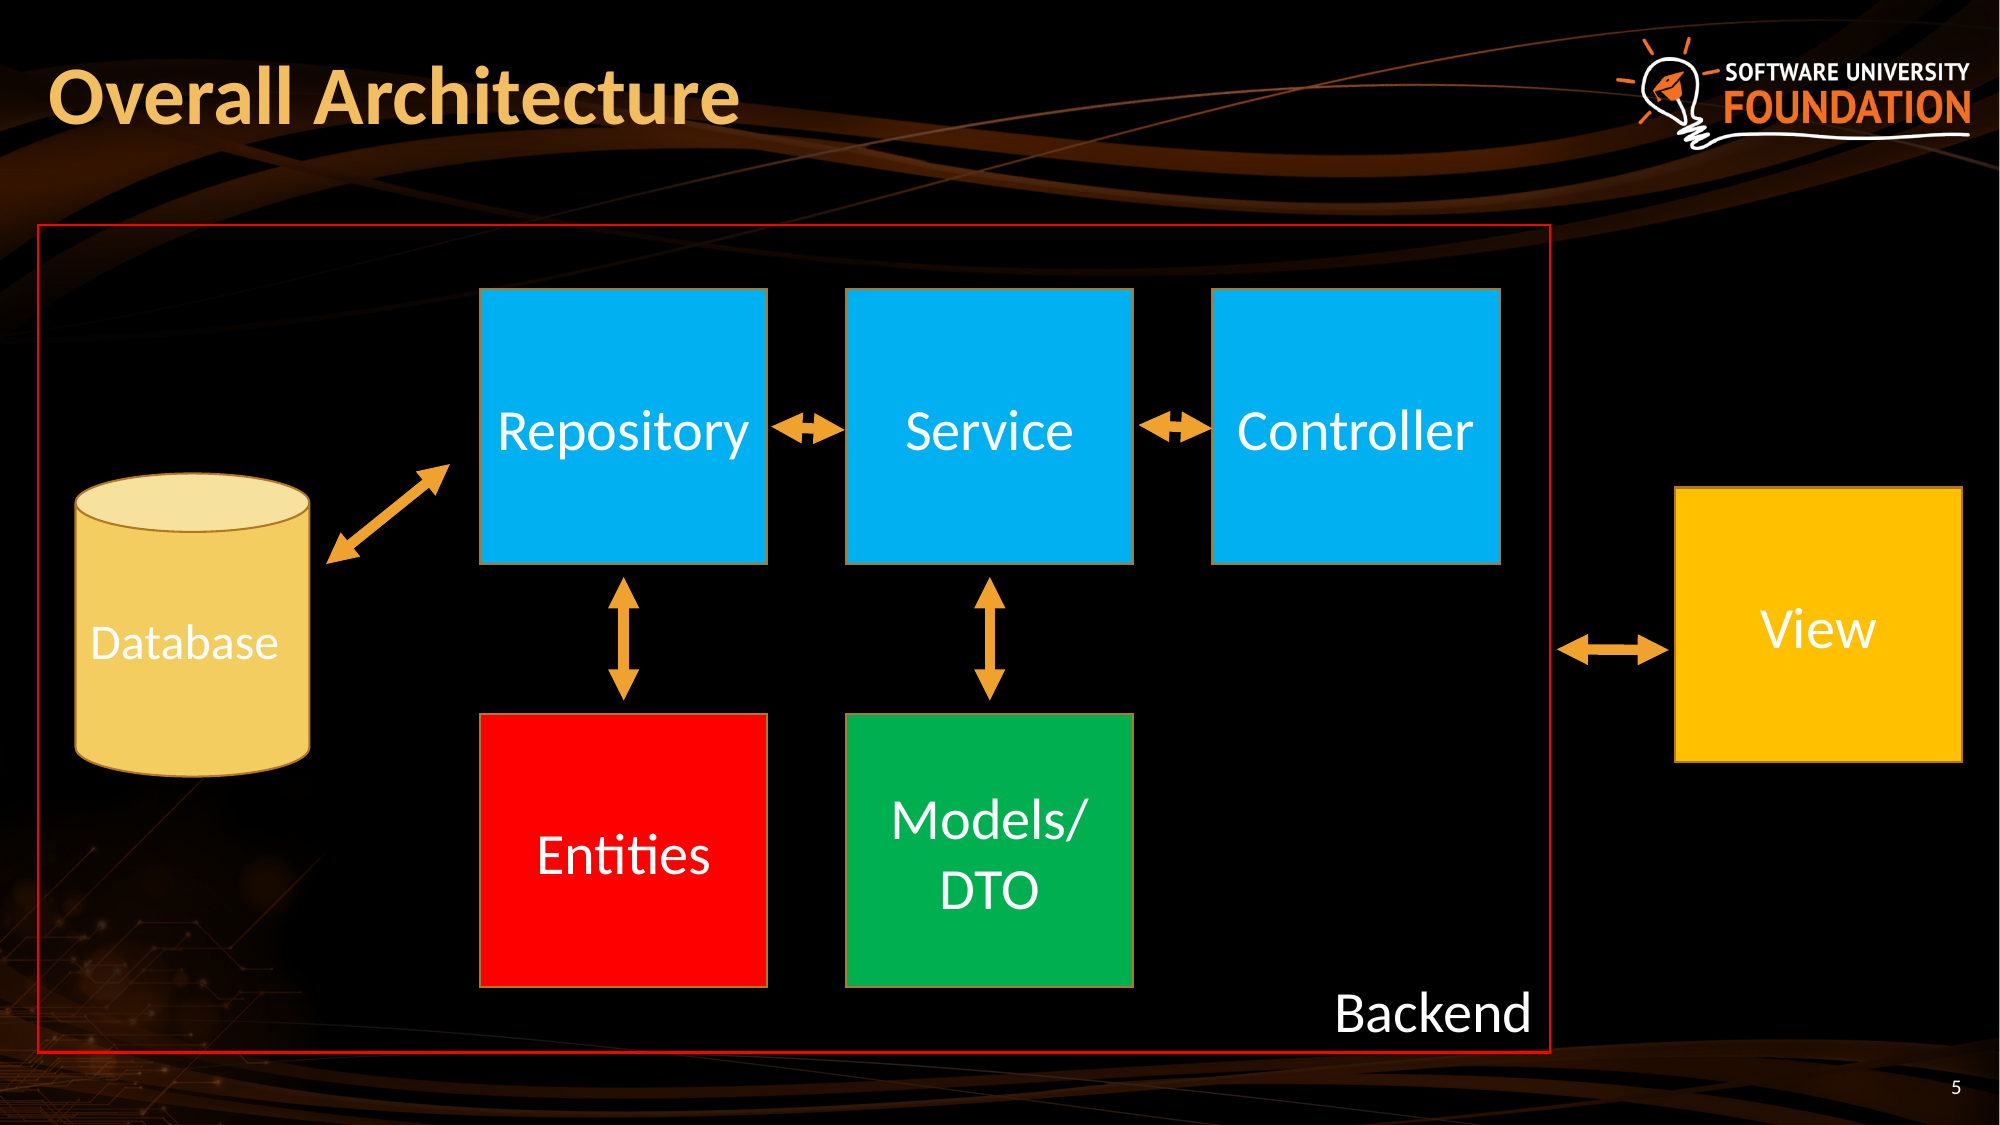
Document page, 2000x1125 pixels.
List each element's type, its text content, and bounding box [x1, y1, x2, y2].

text_box View [1674, 486, 1963, 763]
text_box Database [74, 472, 311, 778]
text_box Service [845, 288, 1134, 565]
text_box Controller [1211, 288, 1501, 565]
title Overall Architecture [30, 6, 1602, 189]
text_box Models/ DTO [845, 713, 1134, 988]
text_box Entities [479, 713, 768, 988]
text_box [1138, 424, 1213, 429]
text_box Backend [1319, 966, 1550, 1052]
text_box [326, 464, 450, 565]
text_box [37, 224, 1551, 1054]
text_box Repository [479, 288, 768, 565]
picture [0, 0, 2000, 1125]
slide_number 5 [1897, 1070, 1968, 1103]
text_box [771, 426, 845, 430]
